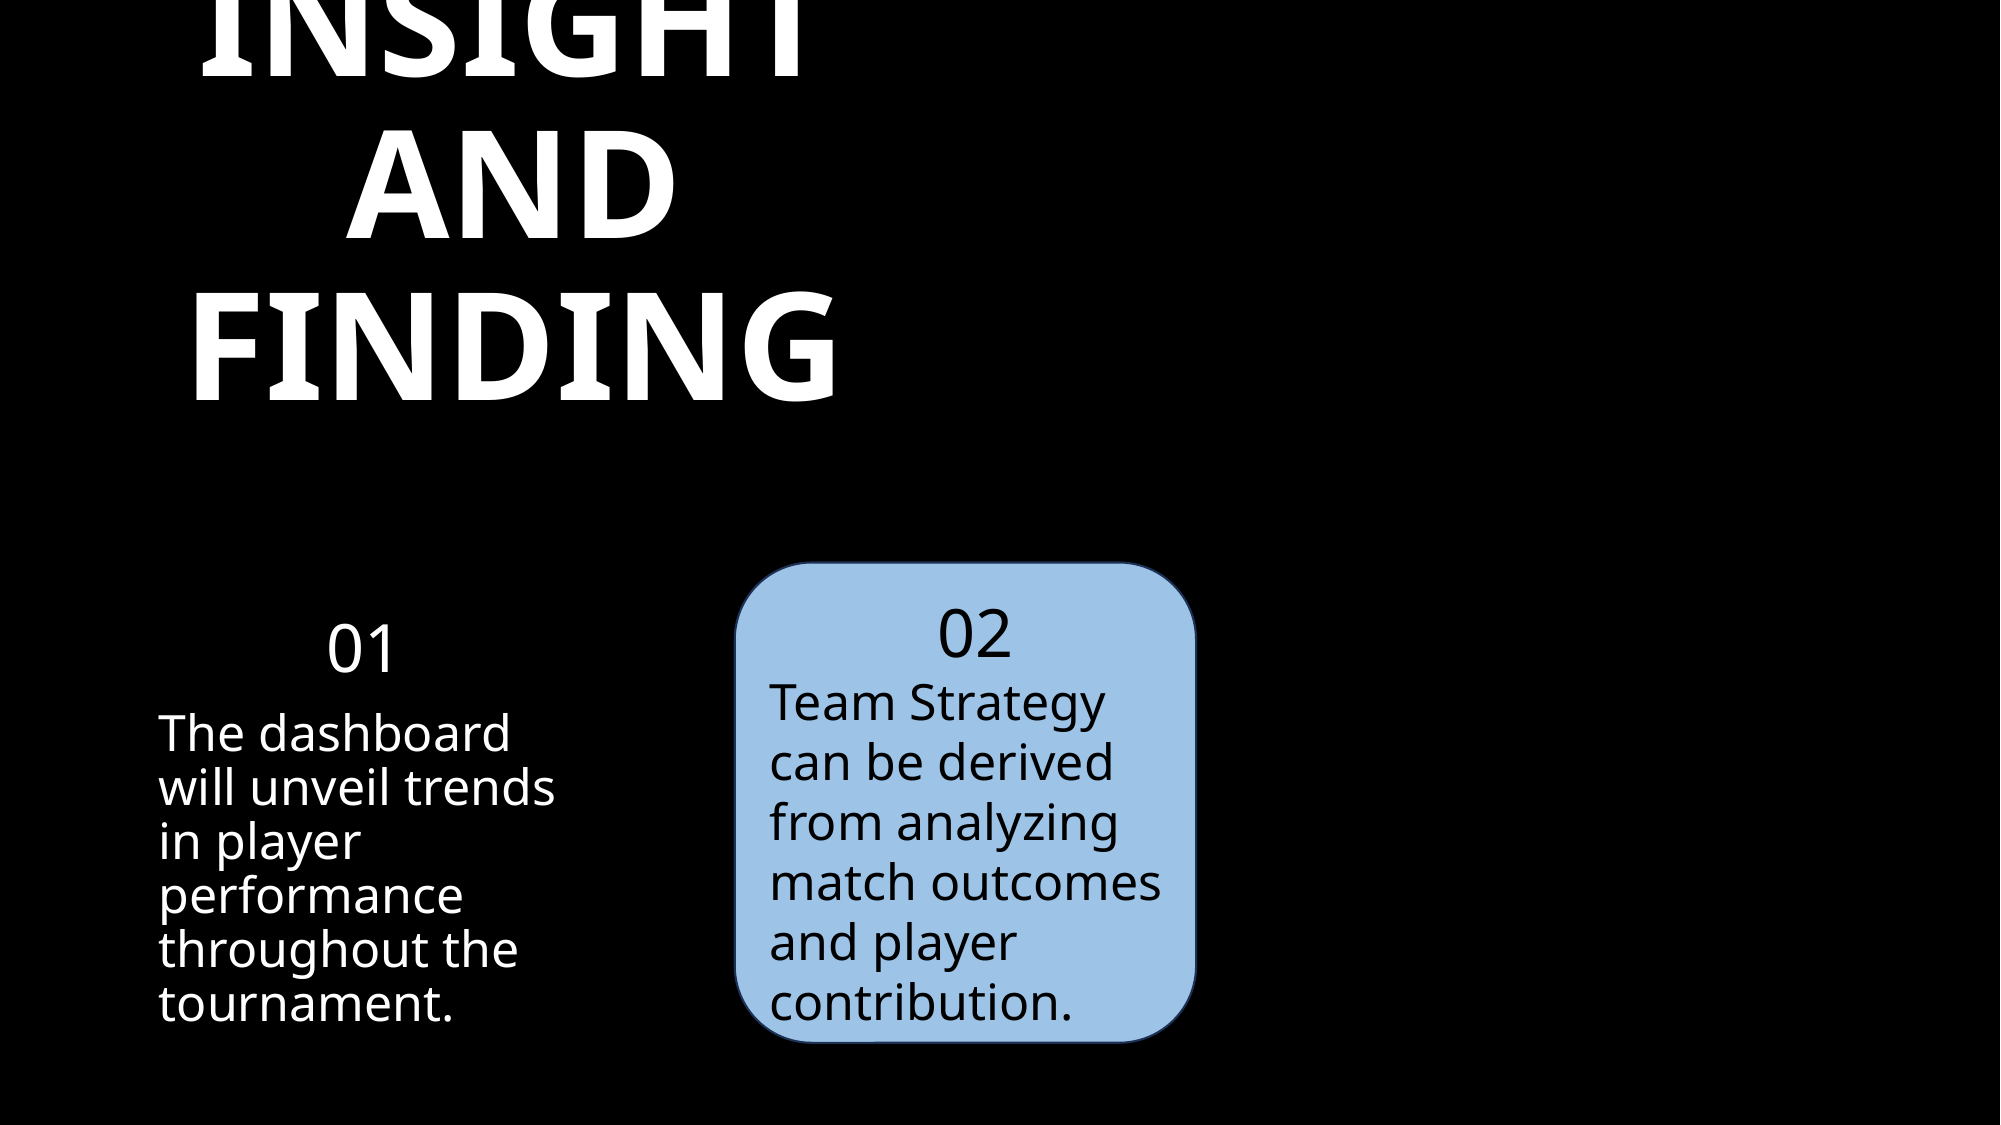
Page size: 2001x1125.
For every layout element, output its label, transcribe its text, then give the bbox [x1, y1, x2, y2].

text_box [782, 1038, 1149, 1044]
text_box [733, 587, 754, 1019]
subtitle 01 The dashboard will unveil trends in player performance throughout the tournament. [143, 607, 585, 1068]
text_box 02 Team Strategy can be derived from analyzing match outcomes and player contribution. [754, 583, 1197, 1038]
text_box [757, 561, 1173, 583]
title INSIGHT AND FINDING [0, 0, 1030, 441]
